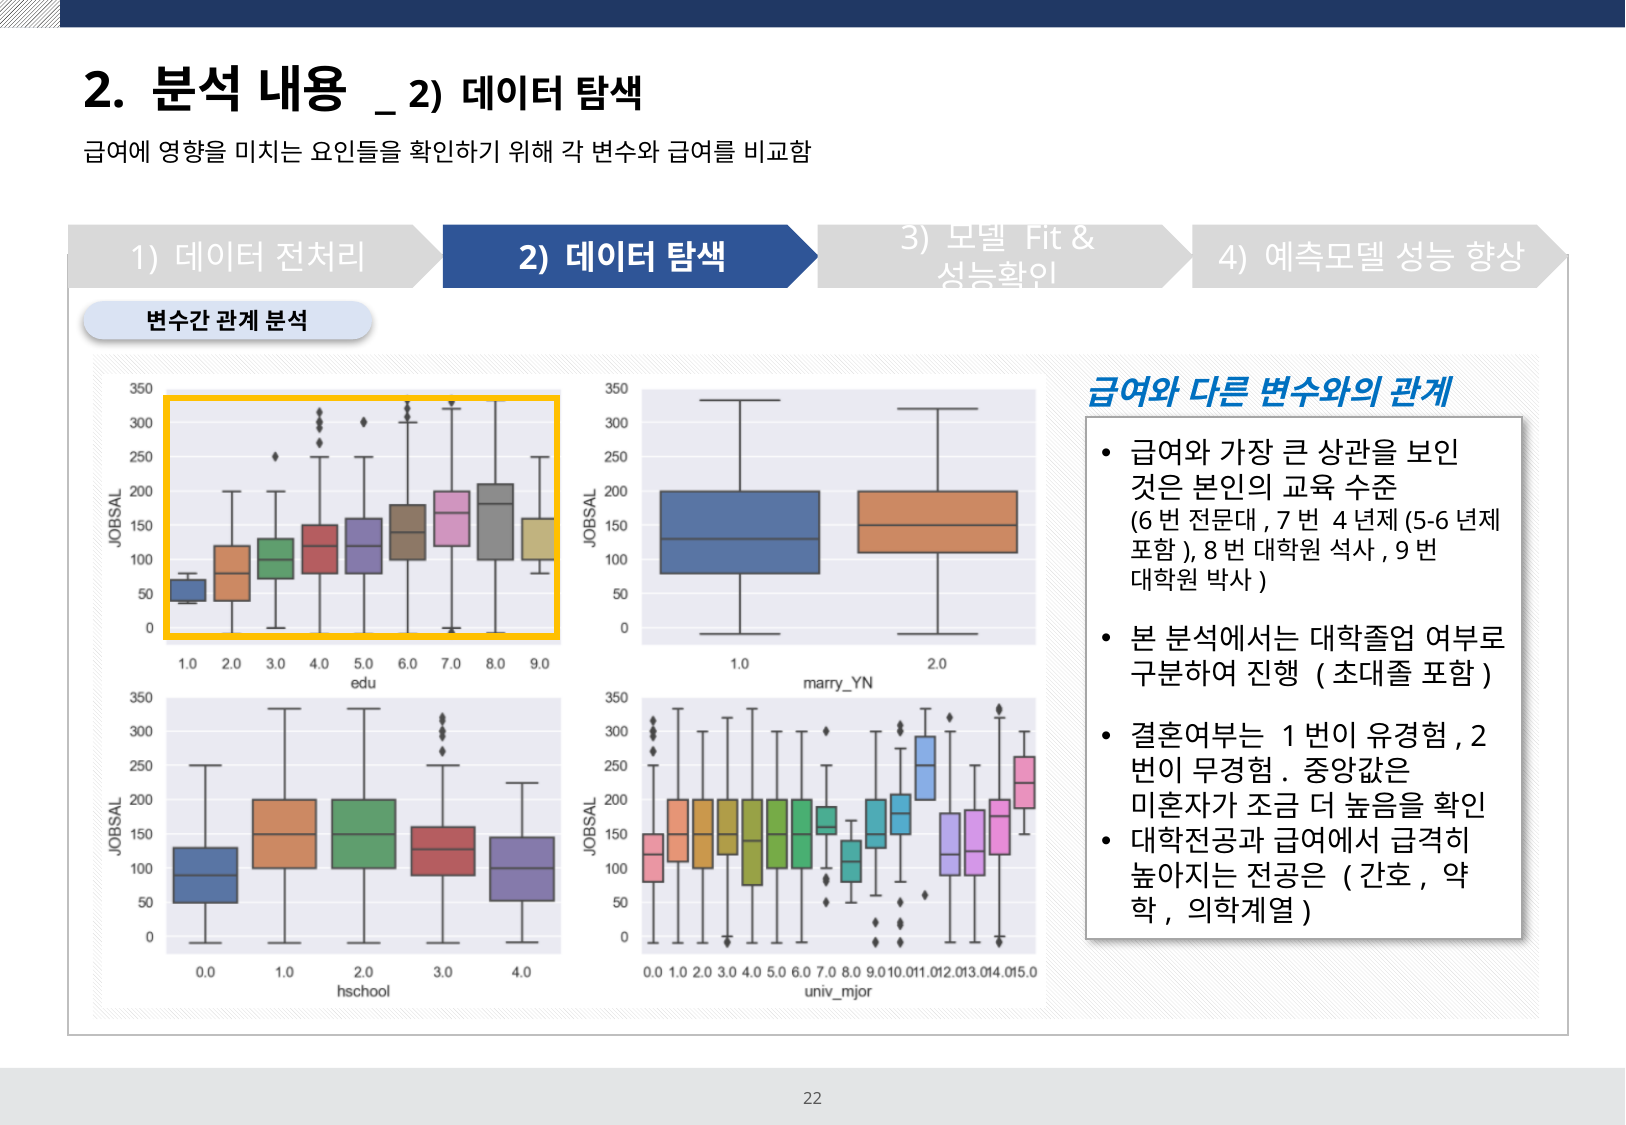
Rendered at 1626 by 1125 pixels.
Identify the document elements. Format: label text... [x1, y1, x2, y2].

text_box 급여와 가장 큰 상관을 보인 것은 본인의 교육 수준 (6번 전문대, 7번 4년제(5-6년제 포함), 8번 대학원 석사, 9번 대학원 박사) 본 분석에서는 대학졸업 여부로 구분하여 진행 (초대졸 포함) 결혼여부는 1번이 유경험, 2번이 무경험. 중앙값은 미혼자가 조금 더 높음을 확인 대학전공과 급여에서 급격히 높아지는 전공은 (간호, 약학, 의학계열) [1085, 416, 1523, 940]
text_box 변수간 관계 분석 [82, 300, 374, 341]
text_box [102, 374, 1046, 1008]
title 2. 분석 내용 _ 2) 데이터 탐색 [68, 44, 1569, 137]
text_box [68, 224, 1569, 288]
list 급여에 영향을 미치는 요인들을 확인하기 위해 각 변수와 급여를 비교함 [68, 137, 1569, 224]
text_box [67, 254, 1569, 1036]
text_box 급여와 다른 변수와의 관계 [1071, 363, 1464, 419]
